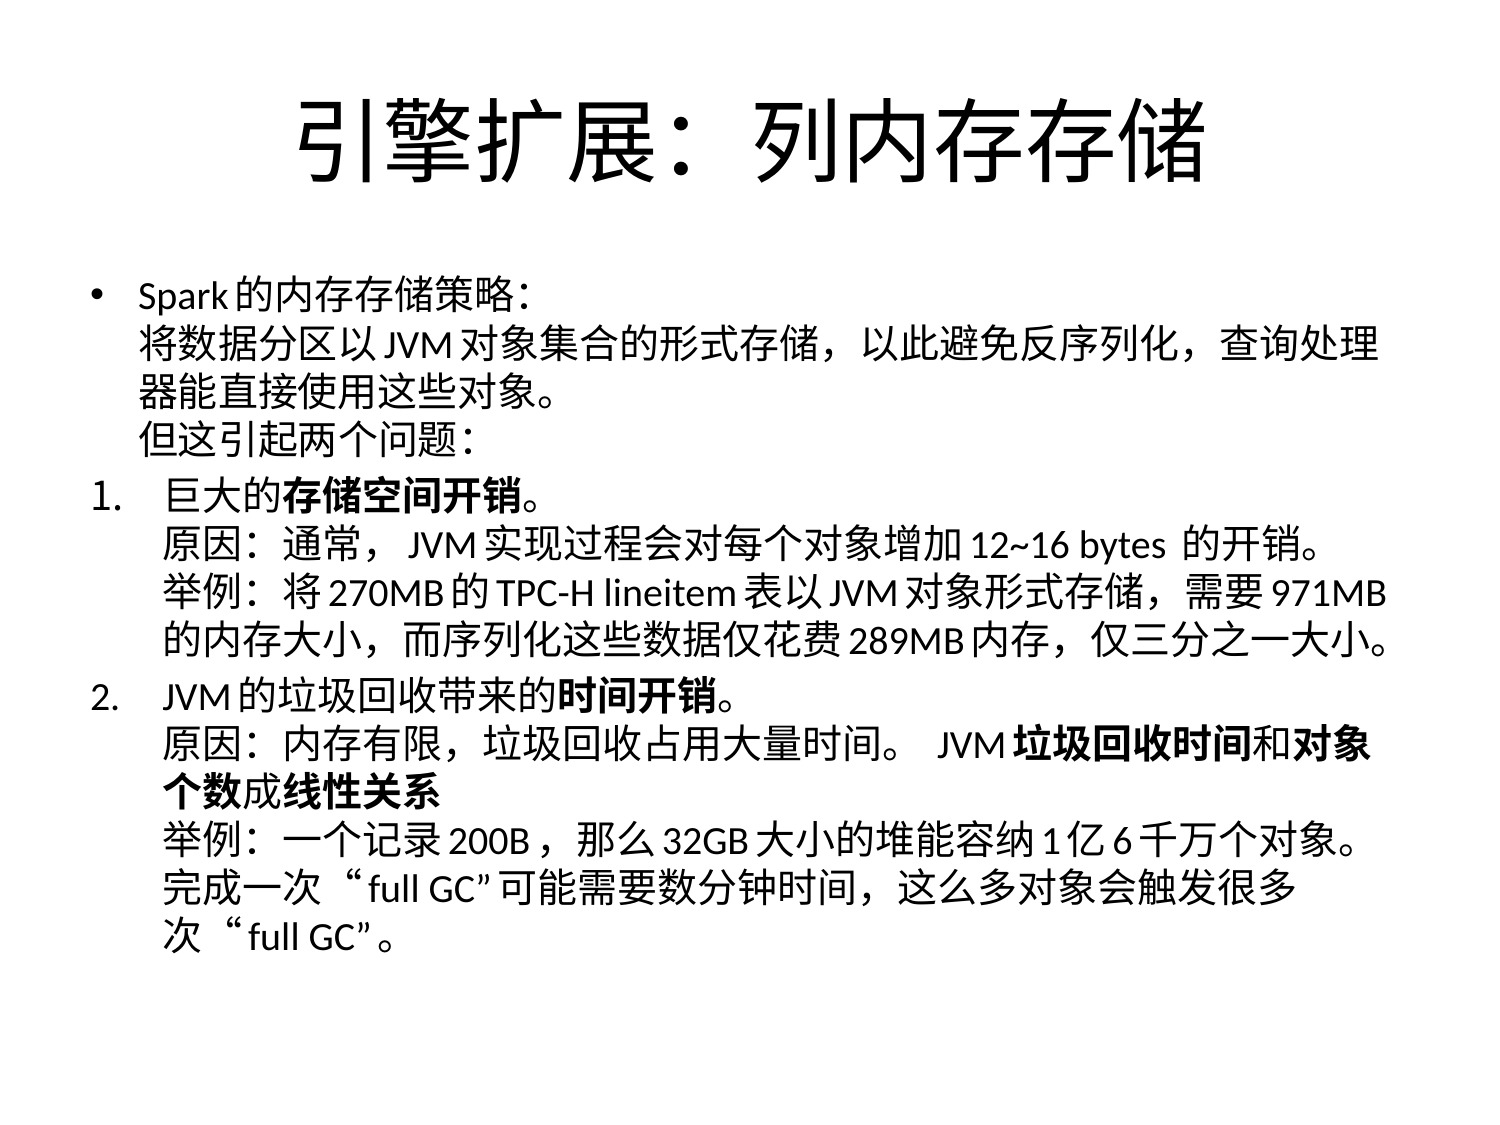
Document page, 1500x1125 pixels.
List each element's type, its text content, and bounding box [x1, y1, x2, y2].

list Spark的内存存储策略： 将数据分区以JVM对象集合的形式存储，以此避免反序列化，查询处理器能直接使用这些对象。 但这引起两个问题： 巨大的存储空间开销。 原因：通常，JVM实现过程会对每个对象增加12~16 bytes 的开销。 举例：将270MB的TPC-H lineitem表以JVM对象形式存储，需要971MB的内存大小，而序列化这些数据仅花费289MB内存，仅三分之一大小。 JVM的垃圾回收带来的时间开销。 原因：内存有限，垃圾回收占用大量时间。 JVM垃圾回收时间和对象个数成线性关系 举例：一个记录200B，那么32GB大小的堆能容纳1亿6千万个对象。完成一次“full GC”可能需要数分钟时间，这么多对象会触发很多次“full GC”。 [75, 262, 1425, 1005]
title 引擎扩展：列内存存储 [75, 45, 1425, 233]
